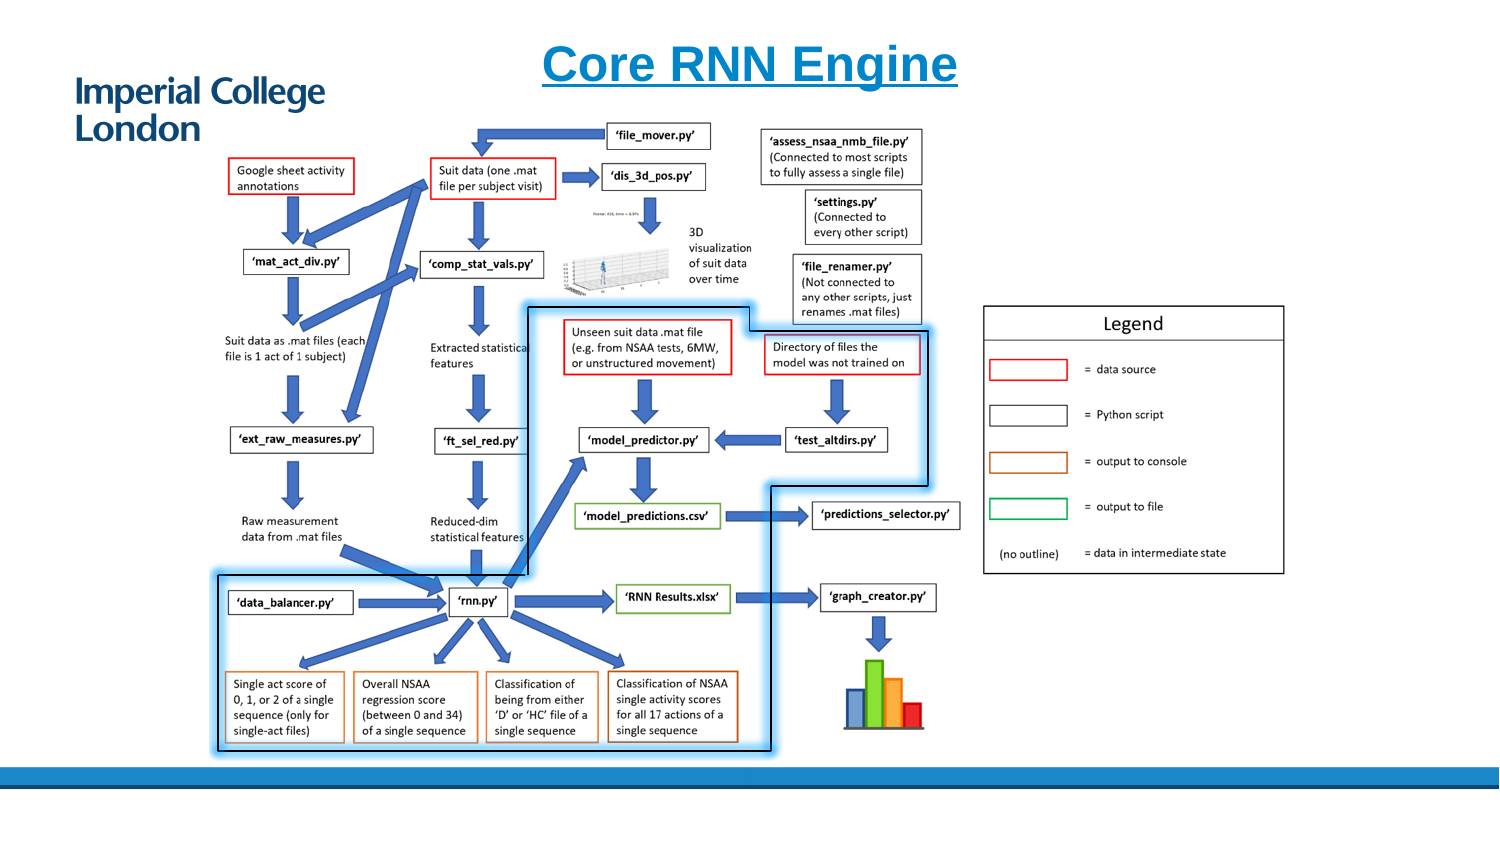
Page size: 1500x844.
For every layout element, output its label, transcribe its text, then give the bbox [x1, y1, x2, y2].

picture [0, 0, 1499, 844]
title Core RNN Engine [510, 18, 990, 92]
